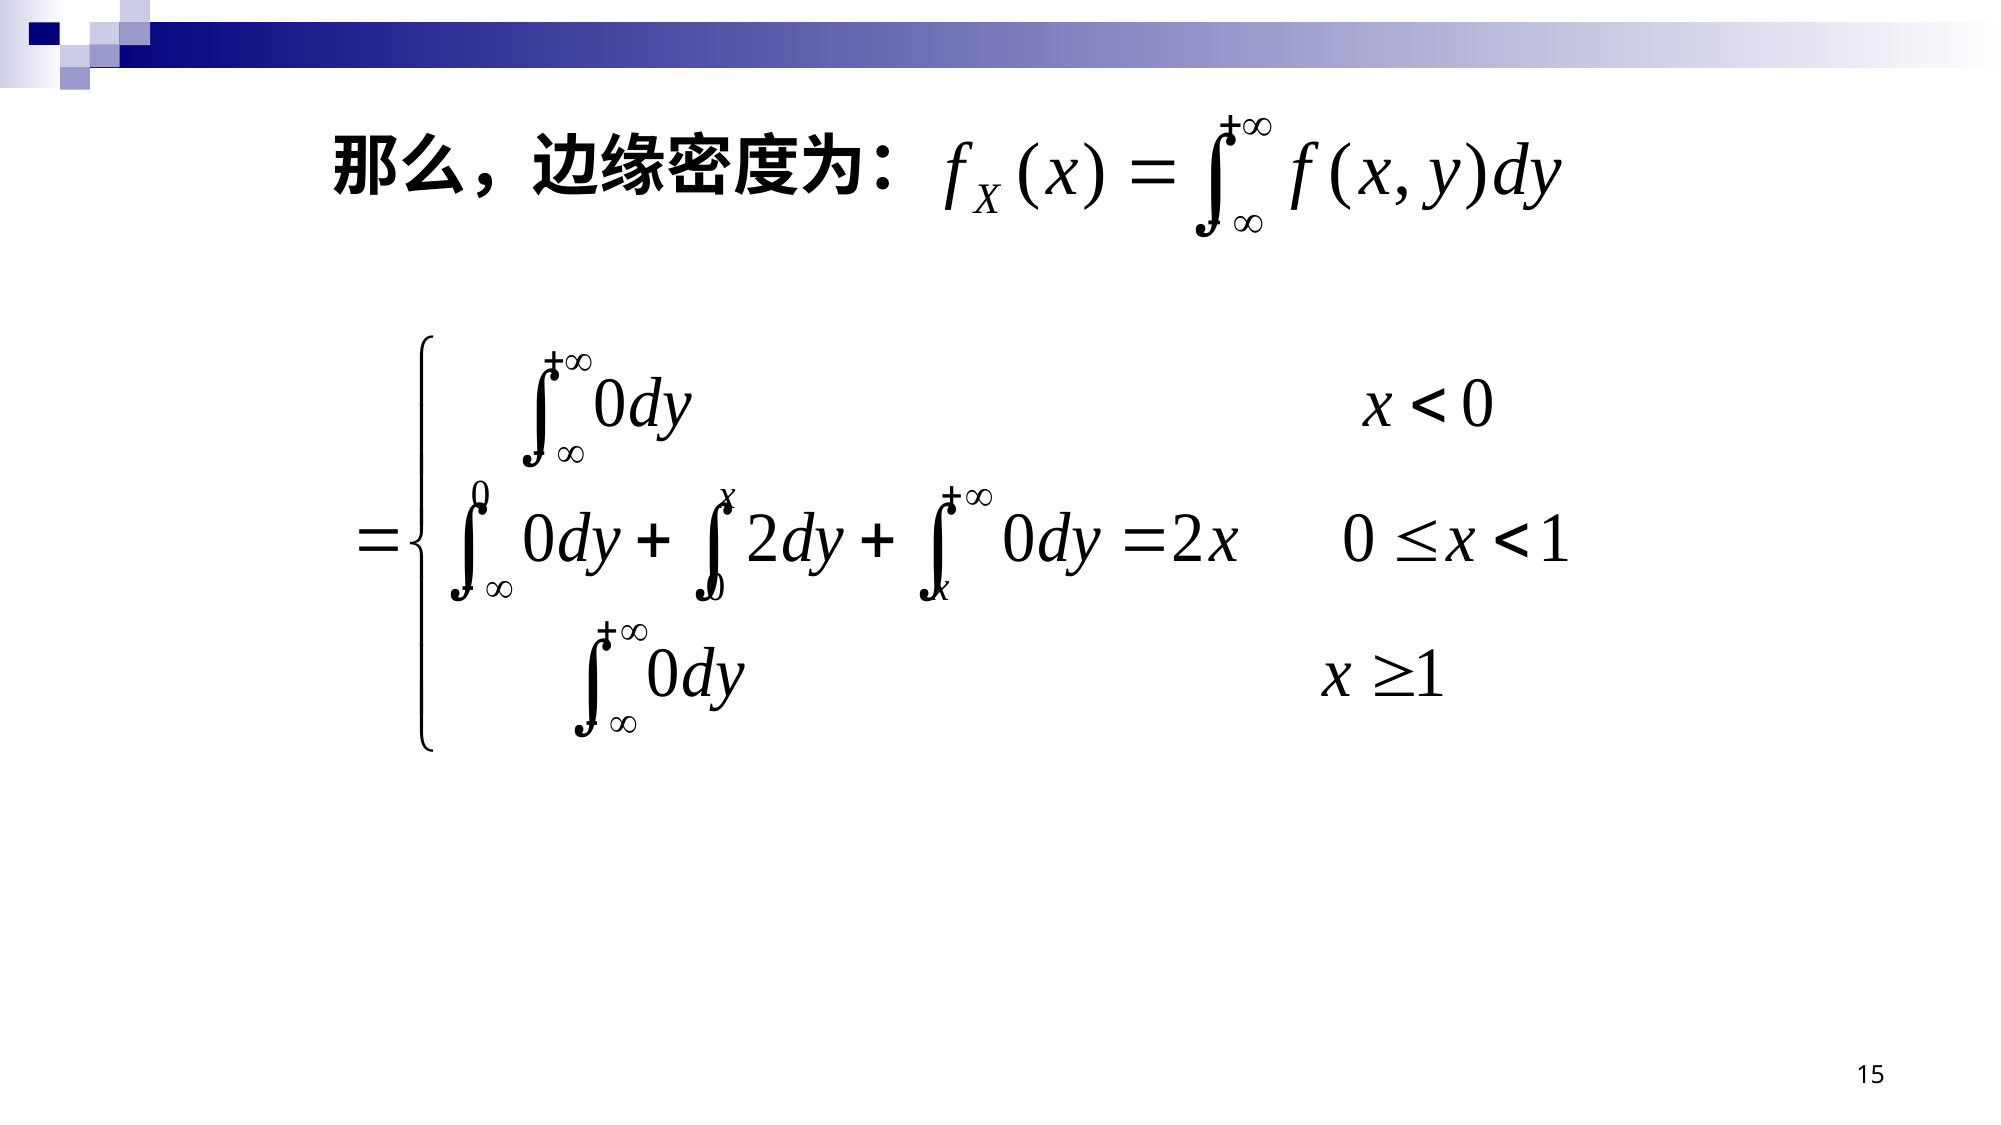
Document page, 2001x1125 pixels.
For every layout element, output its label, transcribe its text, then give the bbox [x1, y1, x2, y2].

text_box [318, 88, 1573, 247]
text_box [342, 319, 1571, 764]
slide_number 15 [1433, 1025, 1900, 1100]
